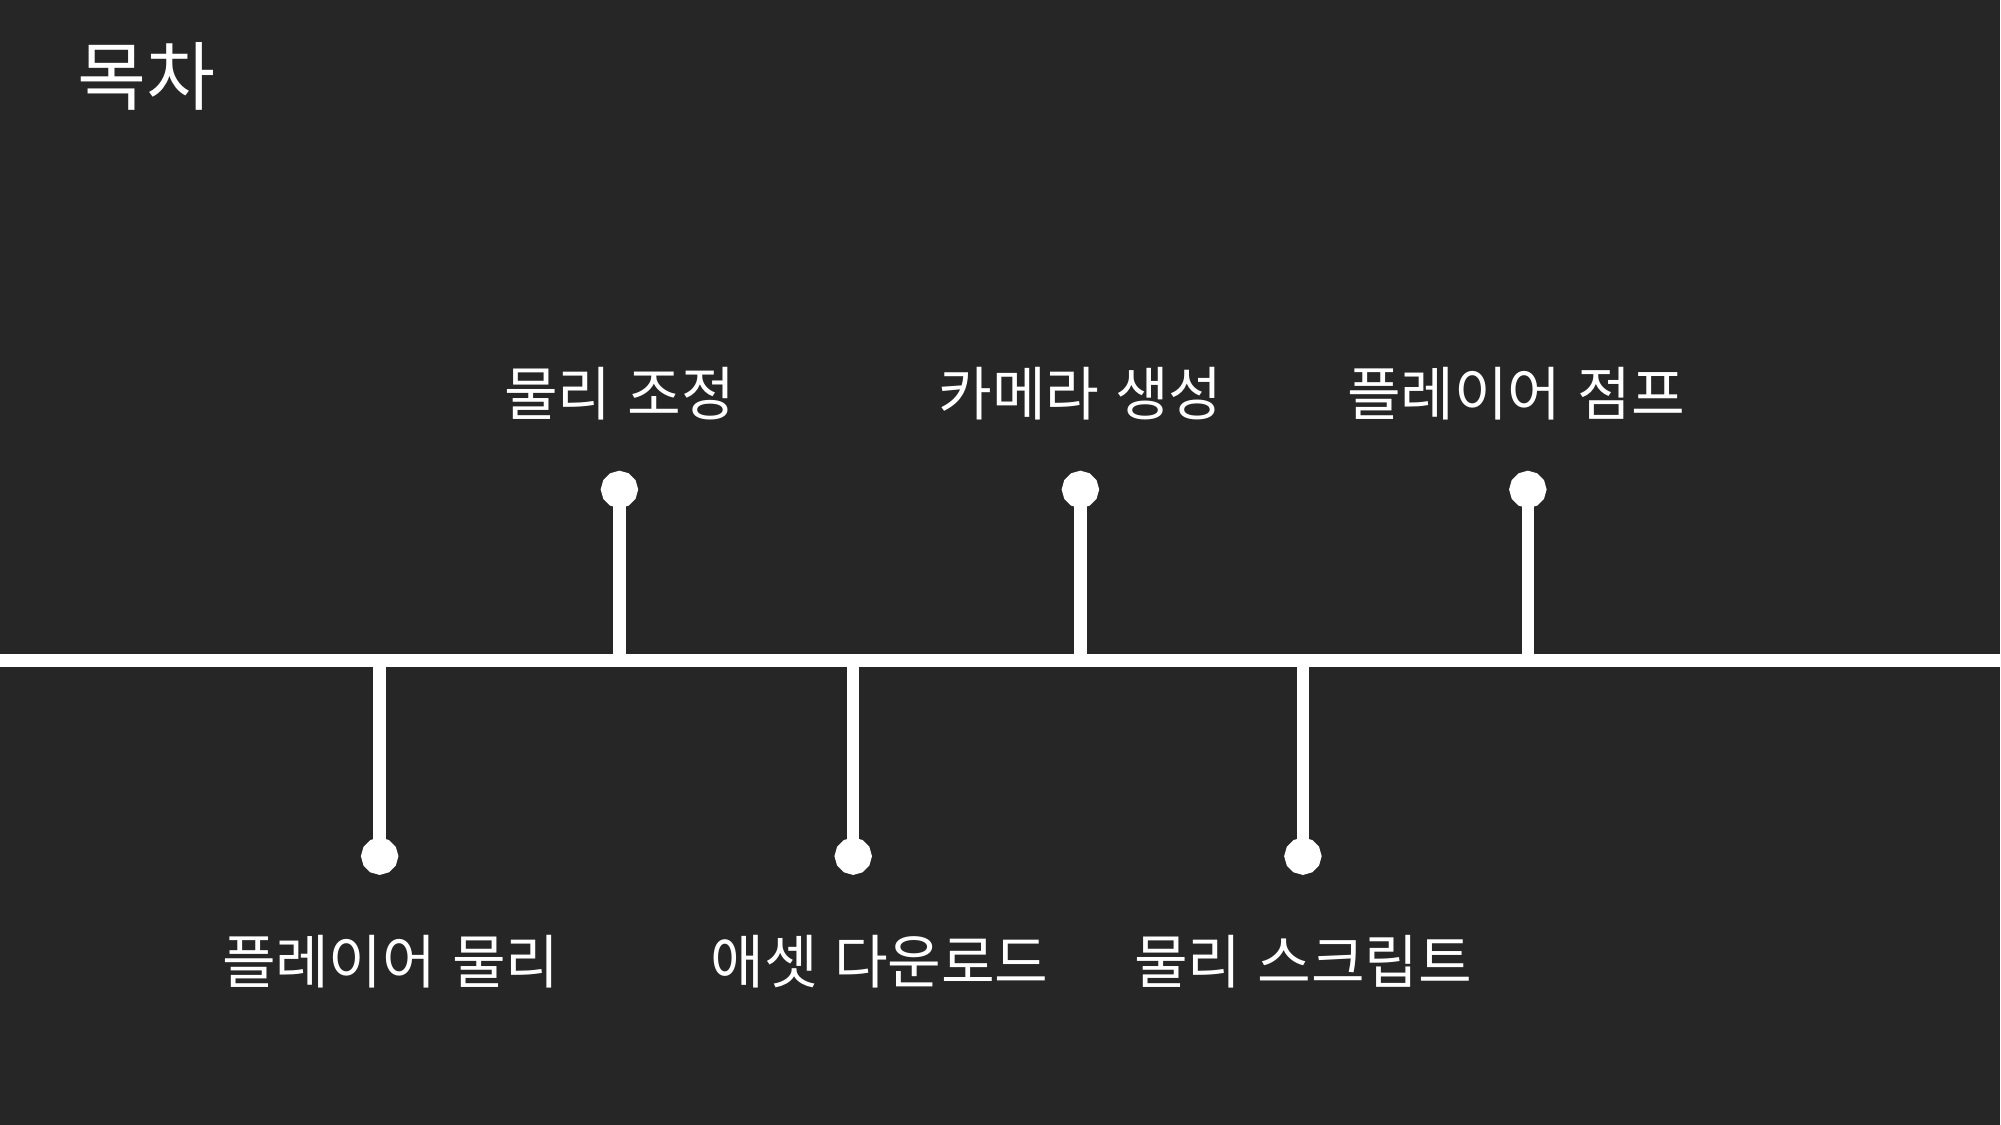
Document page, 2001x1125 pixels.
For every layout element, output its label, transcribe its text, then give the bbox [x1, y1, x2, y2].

text_box 애셋 다운로드 [671, 917, 1088, 1003]
text_box 플레이어 점프 [1308, 349, 1724, 435]
text_box 플레이어 물리 [162, 917, 620, 1003]
text_box 카메라 생성 [872, 349, 1289, 435]
text_box 물리 조정 [390, 349, 849, 435]
text_box 목차 [0, 22, 451, 128]
text_box 물리 스크립트 [1095, 917, 1511, 1003]
